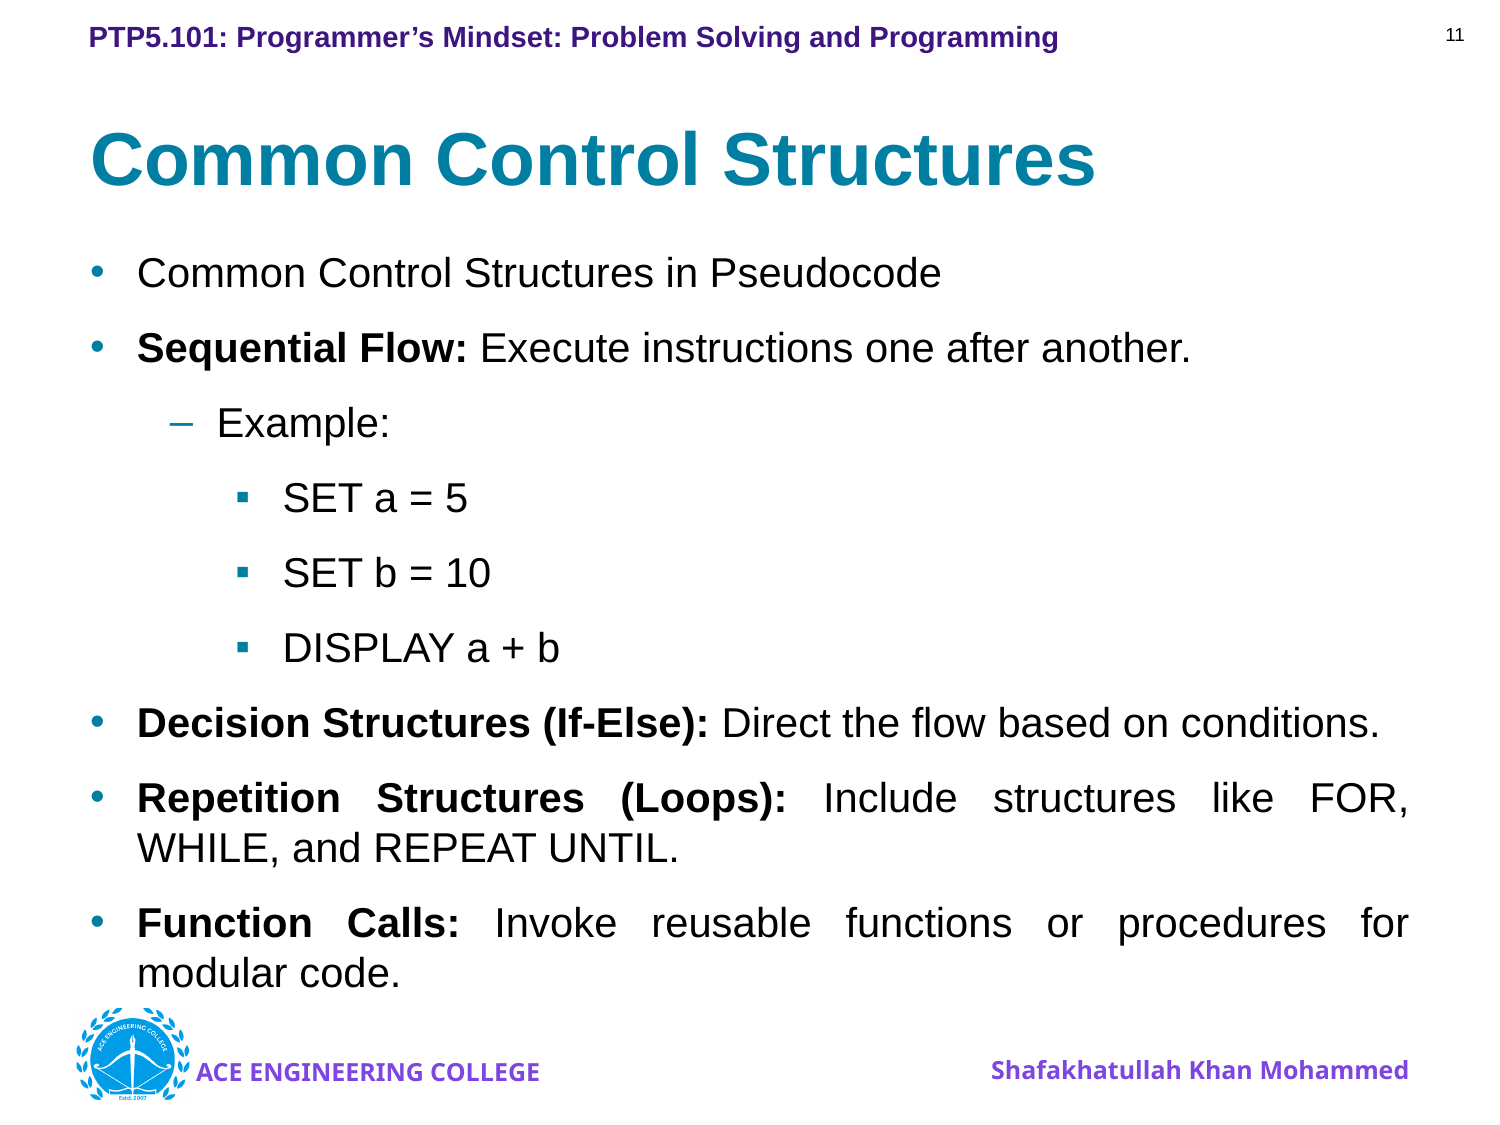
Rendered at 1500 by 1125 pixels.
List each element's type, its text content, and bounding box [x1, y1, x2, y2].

picture [75, 1008, 191, 1101]
slide_number 11 [1389, 18, 1480, 49]
list Common Control Structures in Pseudocode Sequential Flow: Execute instructions one after another. Example: SET a = 5 SET b = 10 DISPLAY a + b Decision Structures (If-Else): Direct the flow based on conditions. Repetition Structures (Loops): Include structures like FOR, WHILE, and REPEAT UNTIL. Function Calls: Invoke reusable functions or procedures for modular code. [75, 230, 1425, 974]
title Common Control Structures [75, 35, 1425, 216]
